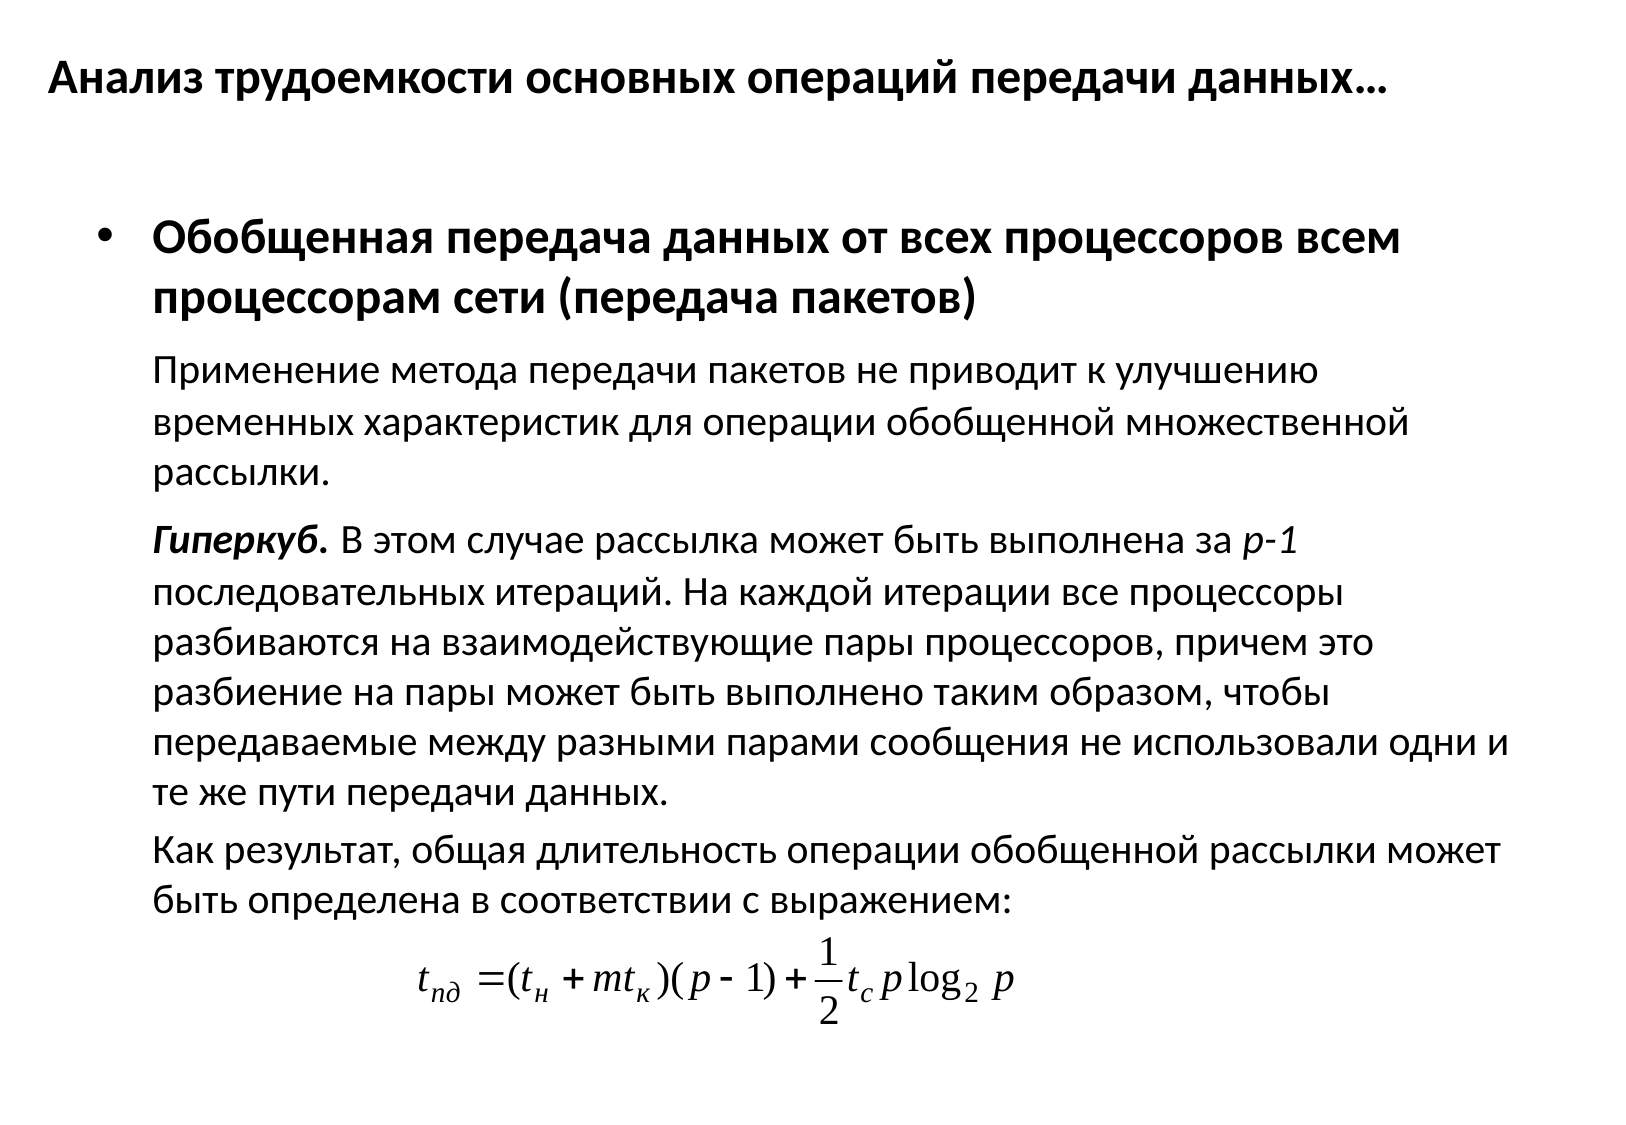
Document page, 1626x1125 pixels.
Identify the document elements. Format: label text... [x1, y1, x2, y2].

list Обобщенная передача данных от всех процессоров всем процессорам сети (передача пакетов) Применение метода передачи пакетов не приводит к улучшению временных характеристик для операции обобщенной множественной рассылки. Гиперкуб. В этом случае рассылка может быть выполнена за p-1 последовательных итераций. На каждой итерации все процессоры разбиваются на взаимодействующие пары процессоров, причем это разбиение на пары может быть выполнено таким образом, чтобы передаваемые между разными парами сообщения не использовали одни и те же пути передачи данных. Как результат, общая длительность операции обобщенной рассылки может быть определена в соответствии с выражением: [80, 536, 1544, 546]
list Обобщенная передача данных от всех процессоров всем процессорам сети (передача пакетов) Применение метода передачи пакетов не приводит к улучшению временных характеристик для операции обобщенной множественной рассылки. Гиперкуб. В этом случае рассылка может быть выполнена за p-1 последовательных итераций. На каждой итерации все процессоры разбиваются на взаимодействующие пары процессоров, причем это разбиение на пары может быть выполнено таким образом, чтобы передаваемые между разными парами сообщения не использовали одни и те же пути передачи данных. Как результат, общая длительность операции обобщенной рассылки может быть определена в соответствии с выражением: [80, 547, 1544, 1000]
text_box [410, 924, 1026, 1035]
list Обобщенная передача данных от всех процессоров всем процессорам сети (передача пакетов) Применение метода передачи пакетов не приводит к улучшению временных характеристик для операции обобщенной множественной рассылки. Гиперкуб. В этом случае рассылка может быть выполнена за p-1 последовательных итераций. На каждой итерации все процессоры разбиваются на взаимодействующие пары процессоров, причем это разбиение на пары может быть выполнено таким образом, чтобы передаваемые между разными парами сообщения не использовали одни и те же пути передачи данных. Как результат, общая длительность операции обобщенной рассылки может быть определена в соответствии с выражением: [80, 196, 1544, 525]
title Анализ трудоемкости основных операций передачи данных… [32, 33, 1625, 126]
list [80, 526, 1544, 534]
